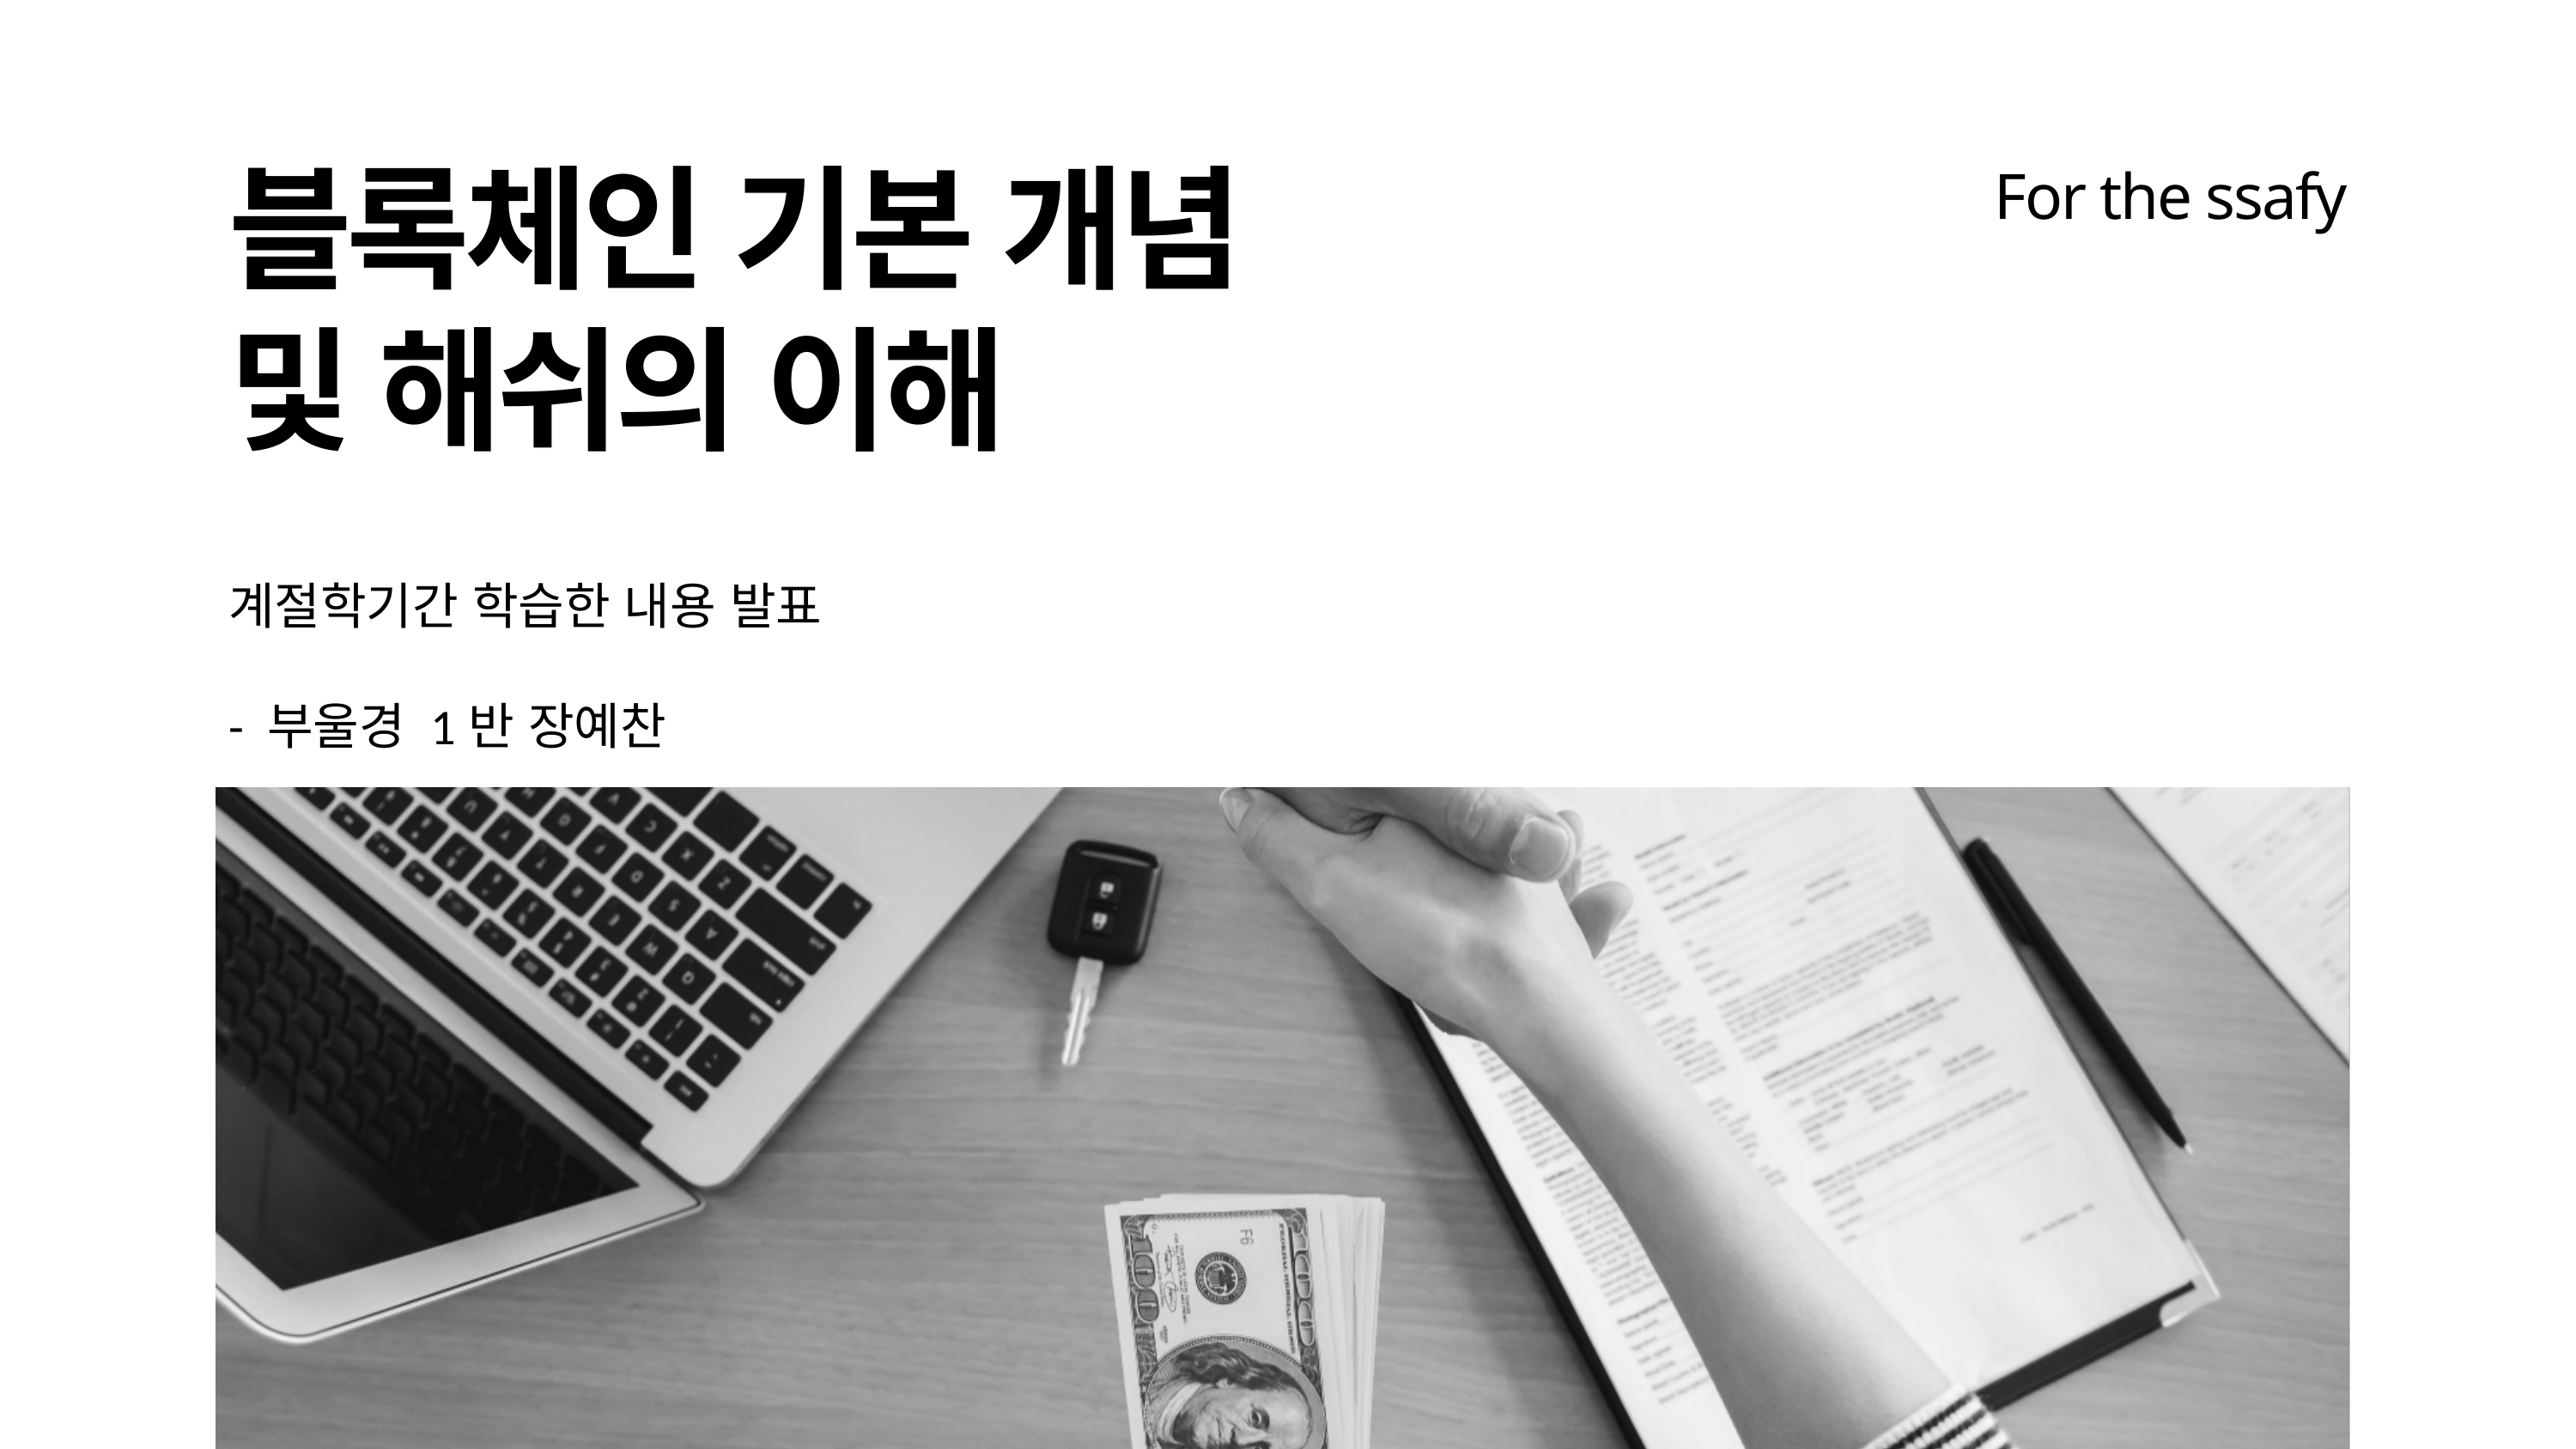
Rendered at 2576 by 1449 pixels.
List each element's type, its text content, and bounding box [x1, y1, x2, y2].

text_box 계절학기간 학습한 내용 발표 - 부울경 1반 장예찬 [216, 567, 1768, 761]
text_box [216, 787, 2351, 1449]
text_box For the ssafy [1630, 149, 2360, 238]
text_box 블록체인 기본 개념 및 해쉬의 이해 [216, 138, 1900, 473]
